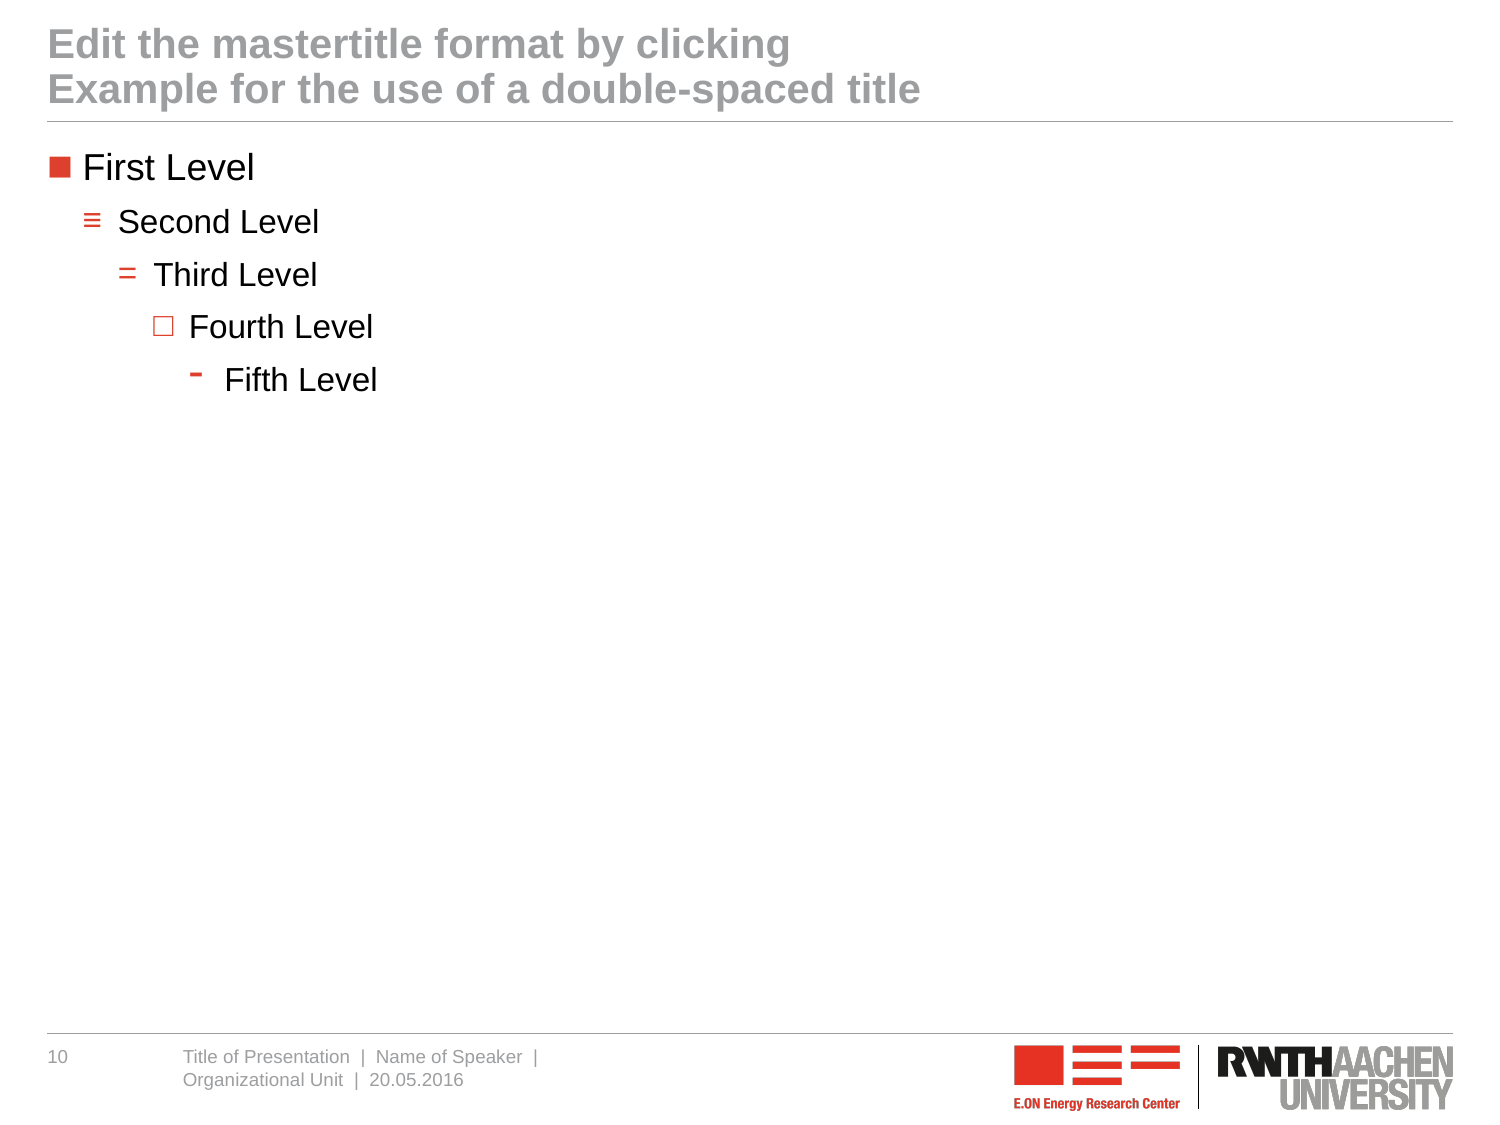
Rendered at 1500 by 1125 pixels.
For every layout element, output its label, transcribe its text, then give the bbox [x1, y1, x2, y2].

picture [1218, 1046, 1453, 1111]
picture [1013, 1045, 1180, 1112]
list First Level Second Level Third Level Fourth Level Fifth Level [47, 142, 1453, 1011]
title Edit the mastertitle format by clicking Example for the use of a double-spaced title [47, 23, 1453, 113]
